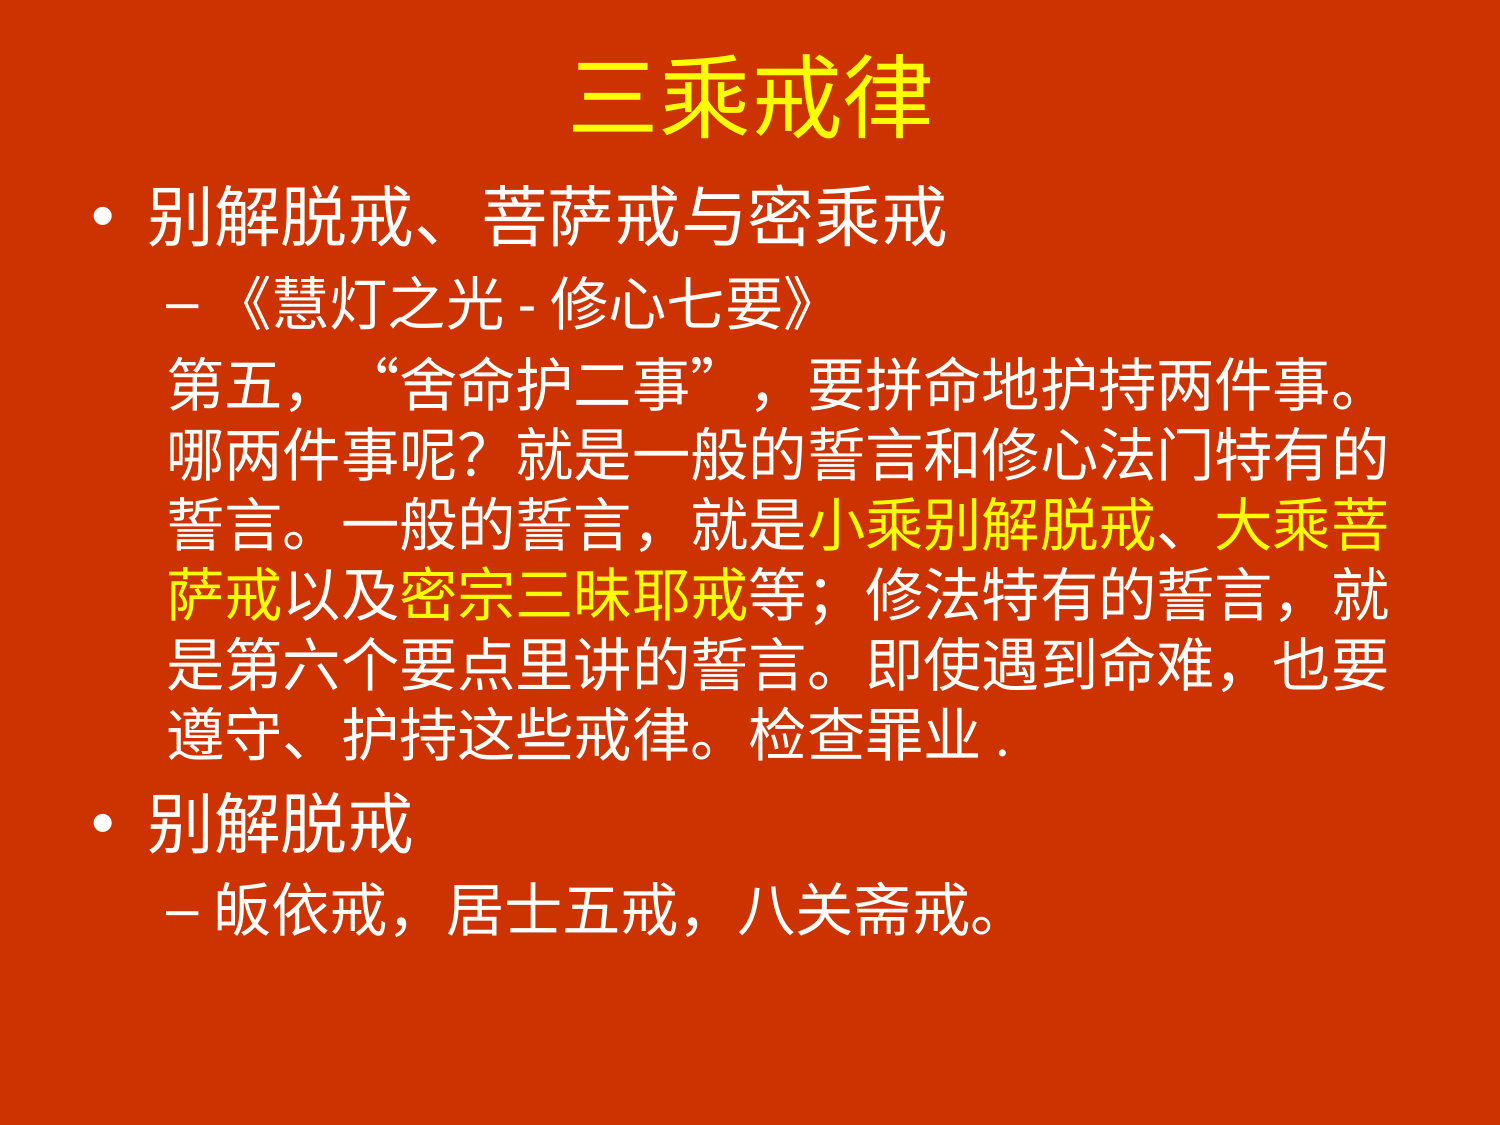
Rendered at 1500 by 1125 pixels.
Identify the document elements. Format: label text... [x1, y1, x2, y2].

list 别解脱戒、菩萨戒与密乘戒 《慧灯之光-修心七要》 第五，“舍命护二事”，要拼命地护持两件事。哪两件事呢？就是一般的誓言和修心法门特有的誓言。一般的誓言，就是小乘别解脱戒、大乘菩萨戒以及密宗三昧耶戒等；修法特有的誓言，就是第六个要点里讲的誓言。即使遇到命难，也要遵守、护持这些戒律。检查罪业. 别解脱戒 皈依戒，居士五戒，八关斋戒。 [76, 167, 1427, 1103]
title 三乘戒律 [76, 22, 1427, 167]
